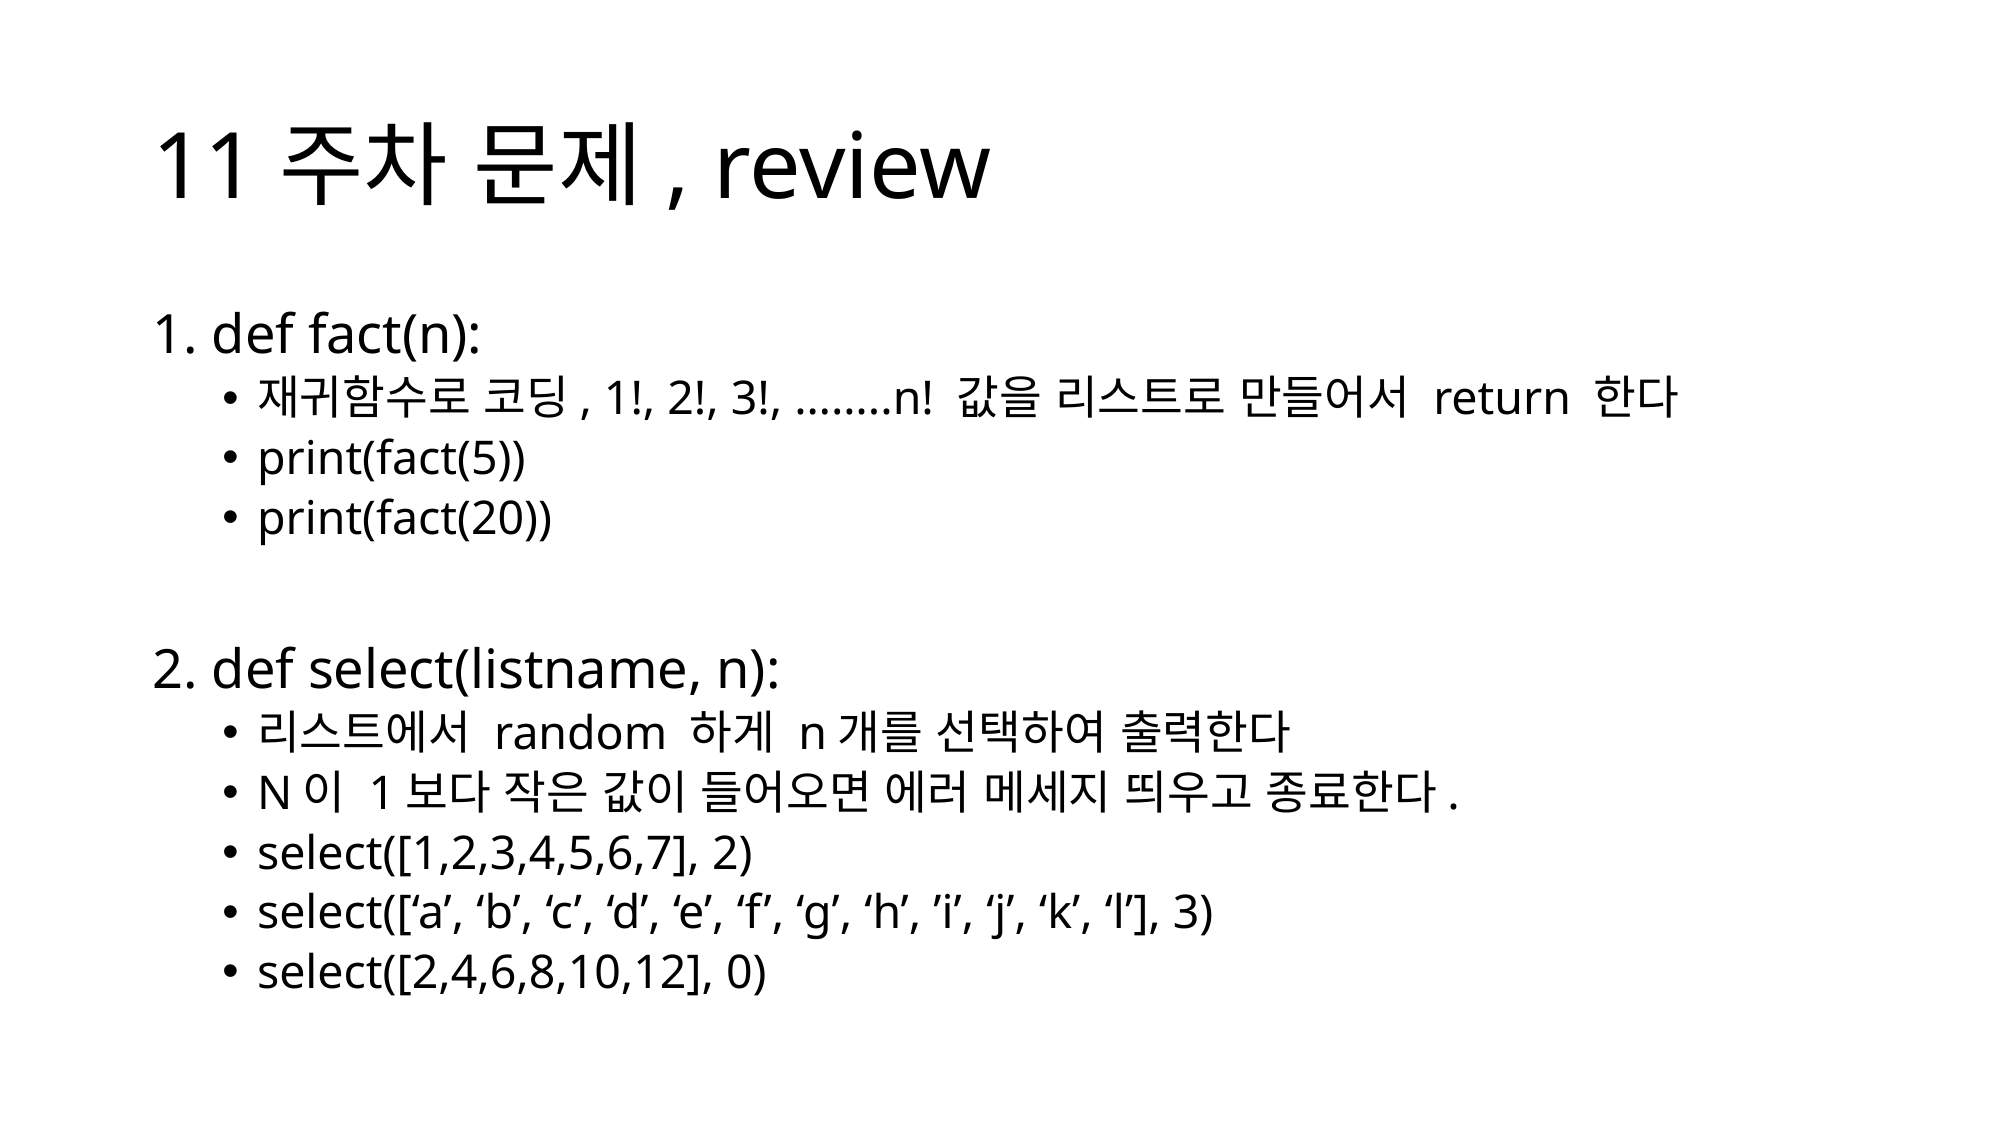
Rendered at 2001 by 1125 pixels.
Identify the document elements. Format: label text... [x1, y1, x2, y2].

list 1. def fact(n): 재귀함수로 코딩, 1!, 2!, 3!, ……..n! 값을 리스트로 만들어서 return 한다 print(fact(5)) print(fact(20)) 2. def select(listname, n): 리스트에서 random 하게 n개를 선택하여 출력한다 N이 1보다 작은 값이 들어오면 에러 메세지 띄우고 종료한다. select([1,2,3,4,5,6,7], 2) select([‘a’, ‘b’, ‘c’, ‘d’, ‘e’, ‘f’, ‘g’, ‘h’, ’i’, ‘j’, ‘k’, ‘l’], 3) select([2,4,6,8,10,12], 0) [137, 299, 1863, 1014]
title 11주차 문제, review [137, 59, 1863, 278]
